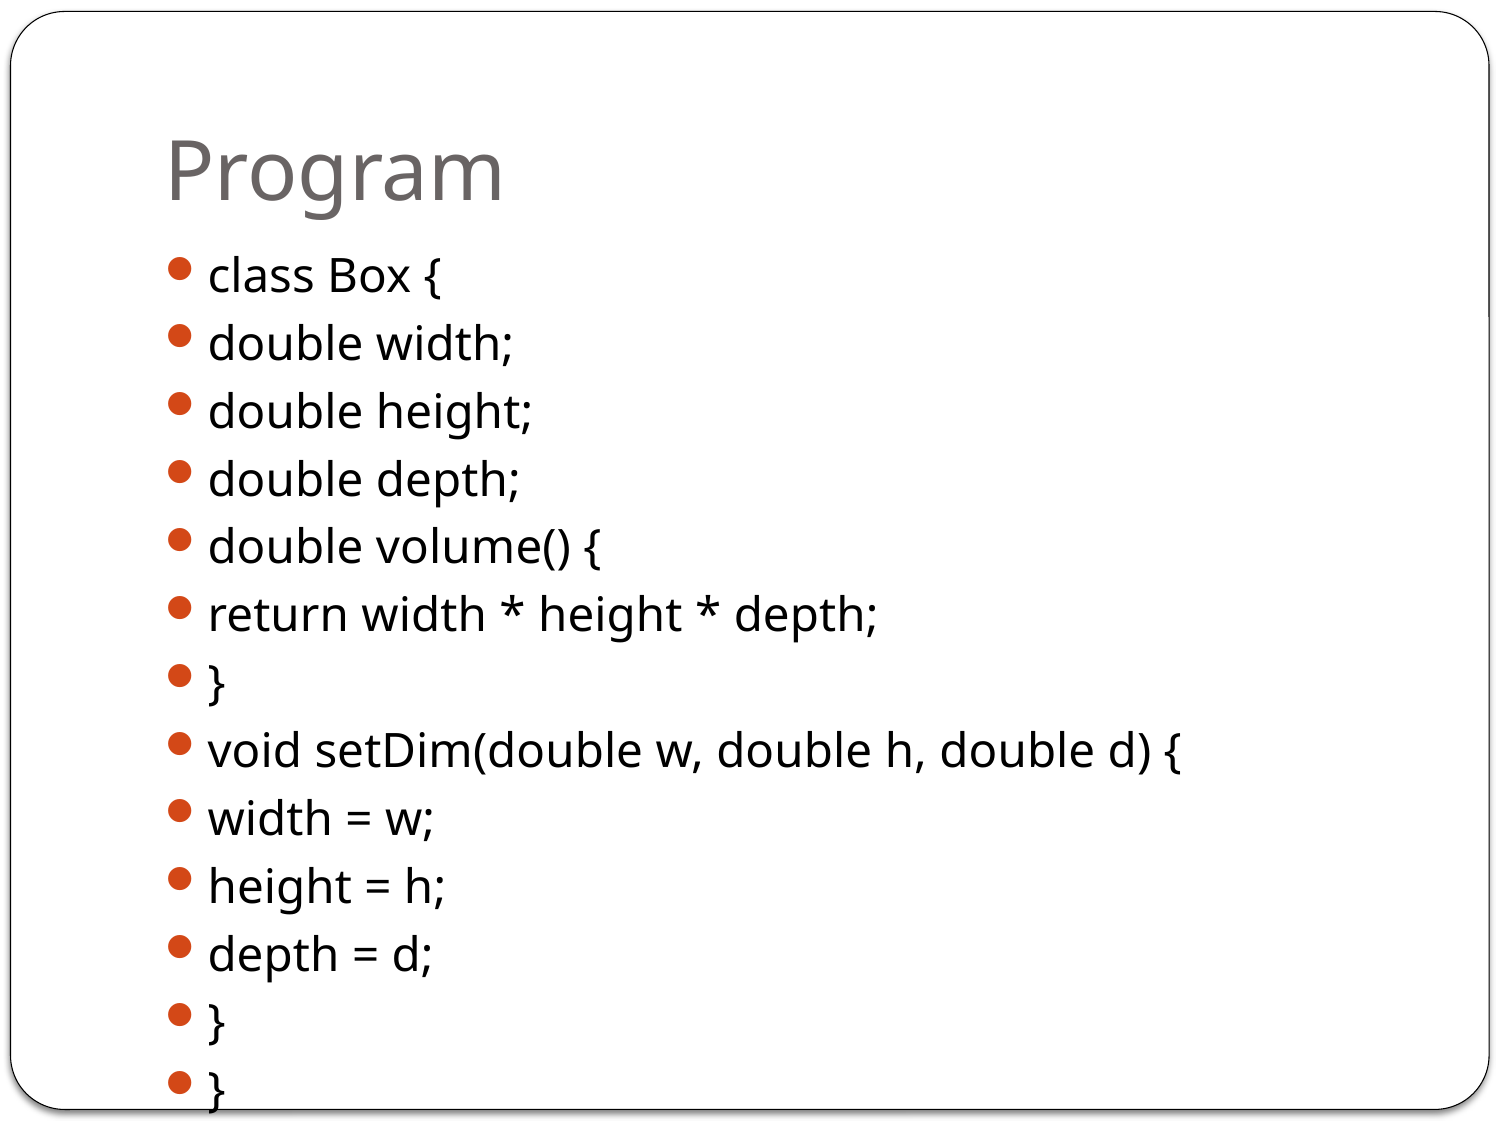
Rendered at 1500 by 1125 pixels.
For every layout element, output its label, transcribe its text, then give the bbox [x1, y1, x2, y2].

title Program [150, 45, 1425, 233]
list class Box { double width; double height; double depth; double volume() { return width * height * depth; } void setDim(double w, double h, double d) { width = w; height = h; depth = d; } } [150, 237, 1425, 1125]
